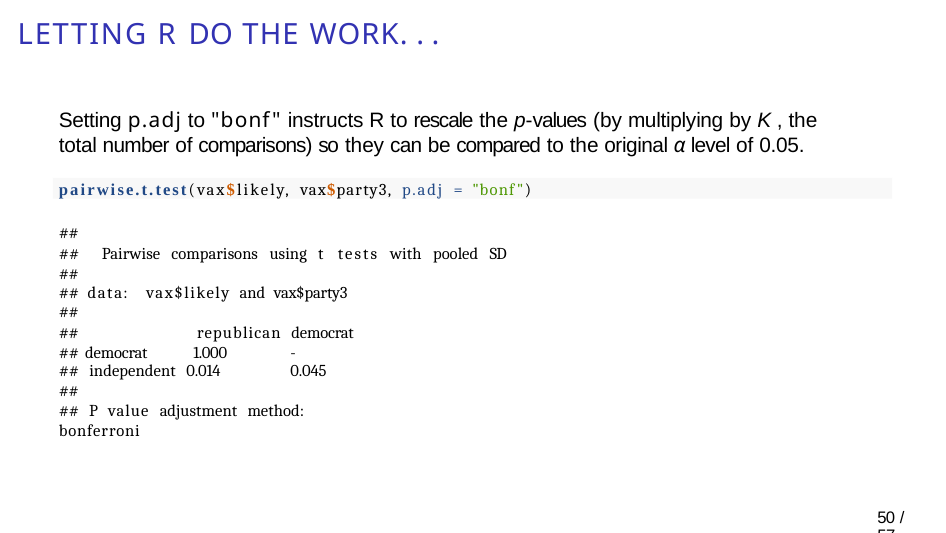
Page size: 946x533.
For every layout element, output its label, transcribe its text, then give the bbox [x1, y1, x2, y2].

text_box ## ## Pairwise comparisons using t tests with pooled SD ## ## data: vax$likely and vax$party3 ## ## republican democrat ## democrat 1.000 - ## independent 0.014 0.045 ## ## P value adjustment method: bonferroni [56, 220, 529, 440]
text_box Setting p.adj to "bonf" instructs R to rescale the p-values (by multiplying by K , the total number of comparisons) so they can be compared to the original α level of 0.05. [56, 105, 860, 157]
title Letting R do the work. . . [15, 12, 693, 105]
slide_number 50 / 57 [871, 508, 930, 533]
text_box pairwise.t.test(vax$likely, vax$party3, p.adj = "bonf") [52, 177, 893, 199]
